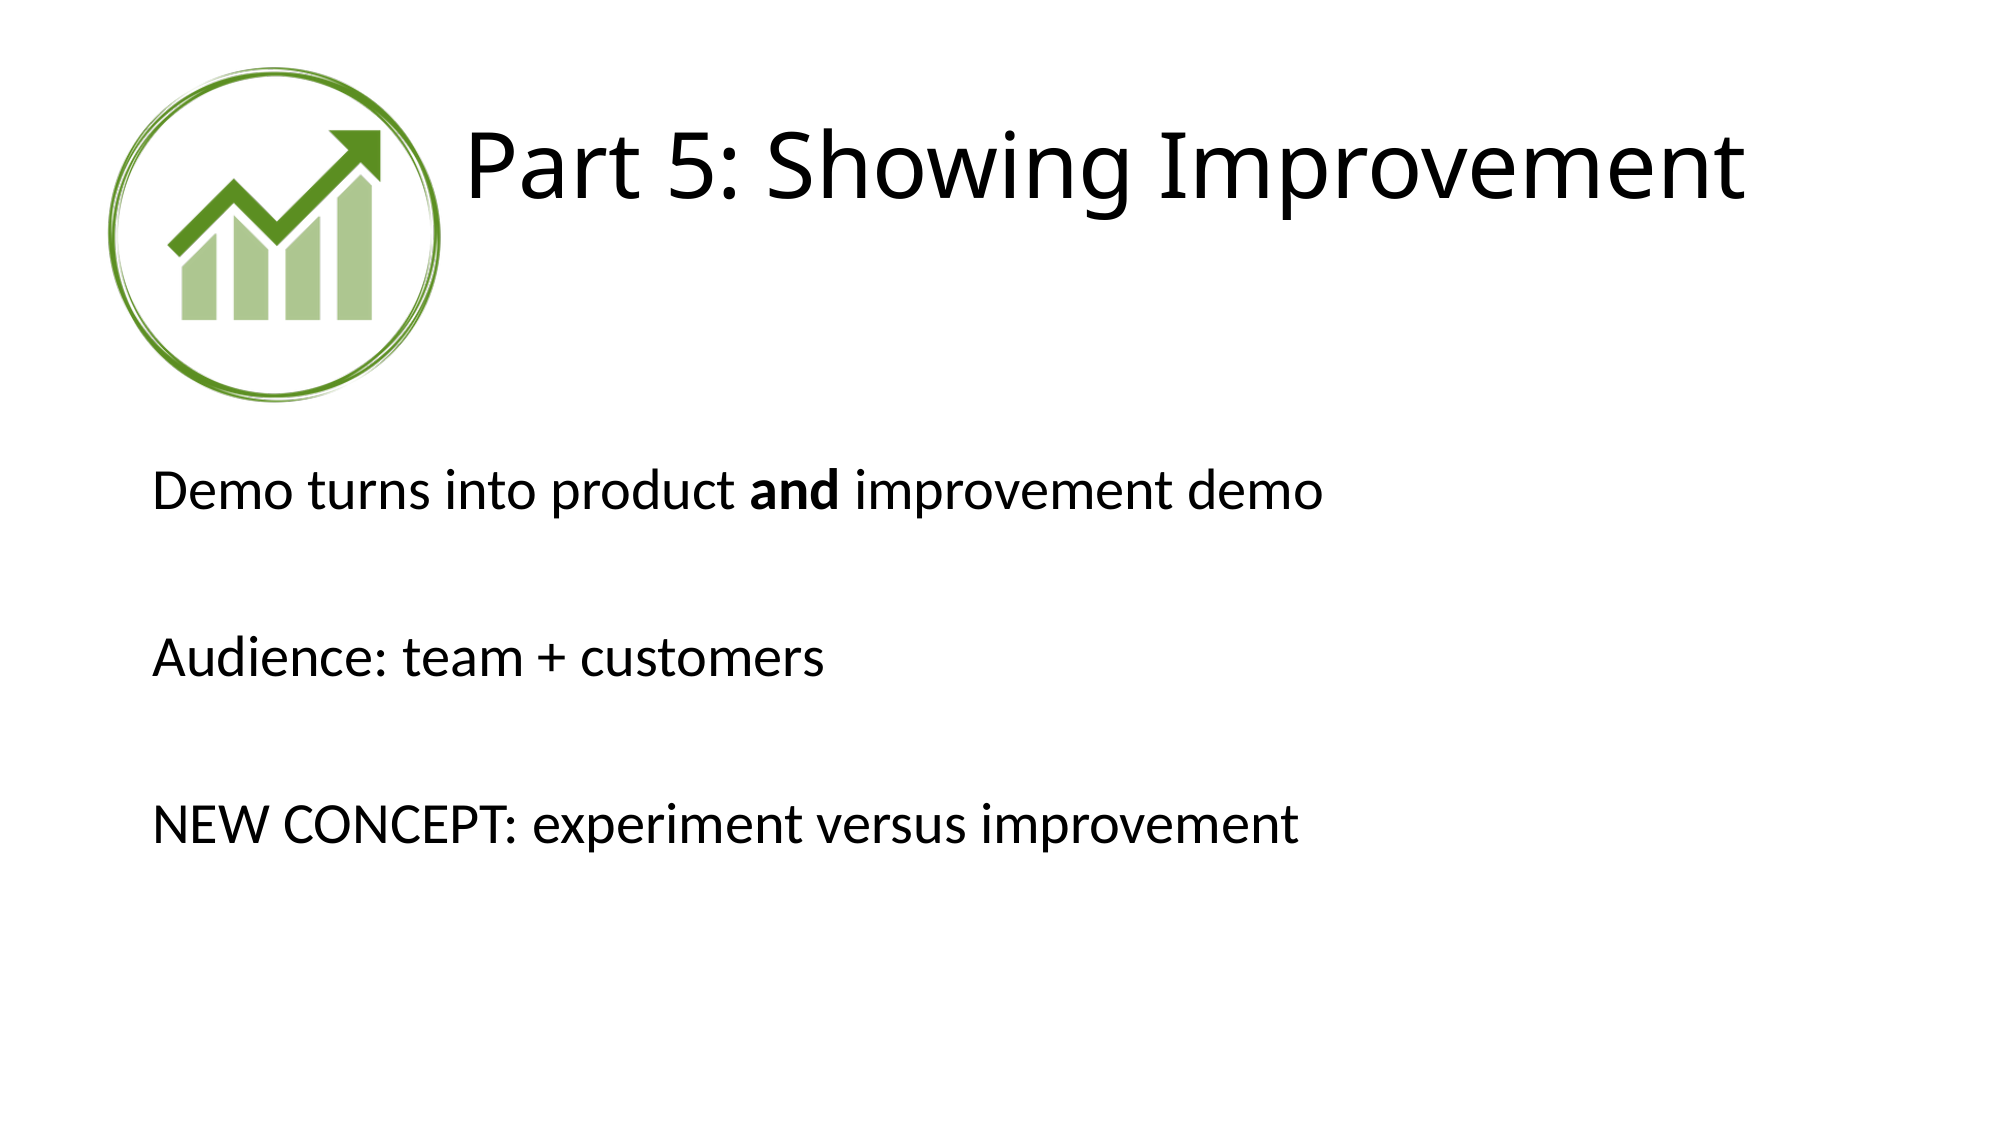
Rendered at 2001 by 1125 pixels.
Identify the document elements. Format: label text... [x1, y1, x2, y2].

list Demo turns into product and improvement demo Audience: team + customers NEW CONCEPT: experiment versus improvement [137, 451, 1863, 1014]
title Part 5: Showing Improvement [449, 59, 1863, 278]
picture [96, 59, 449, 413]
